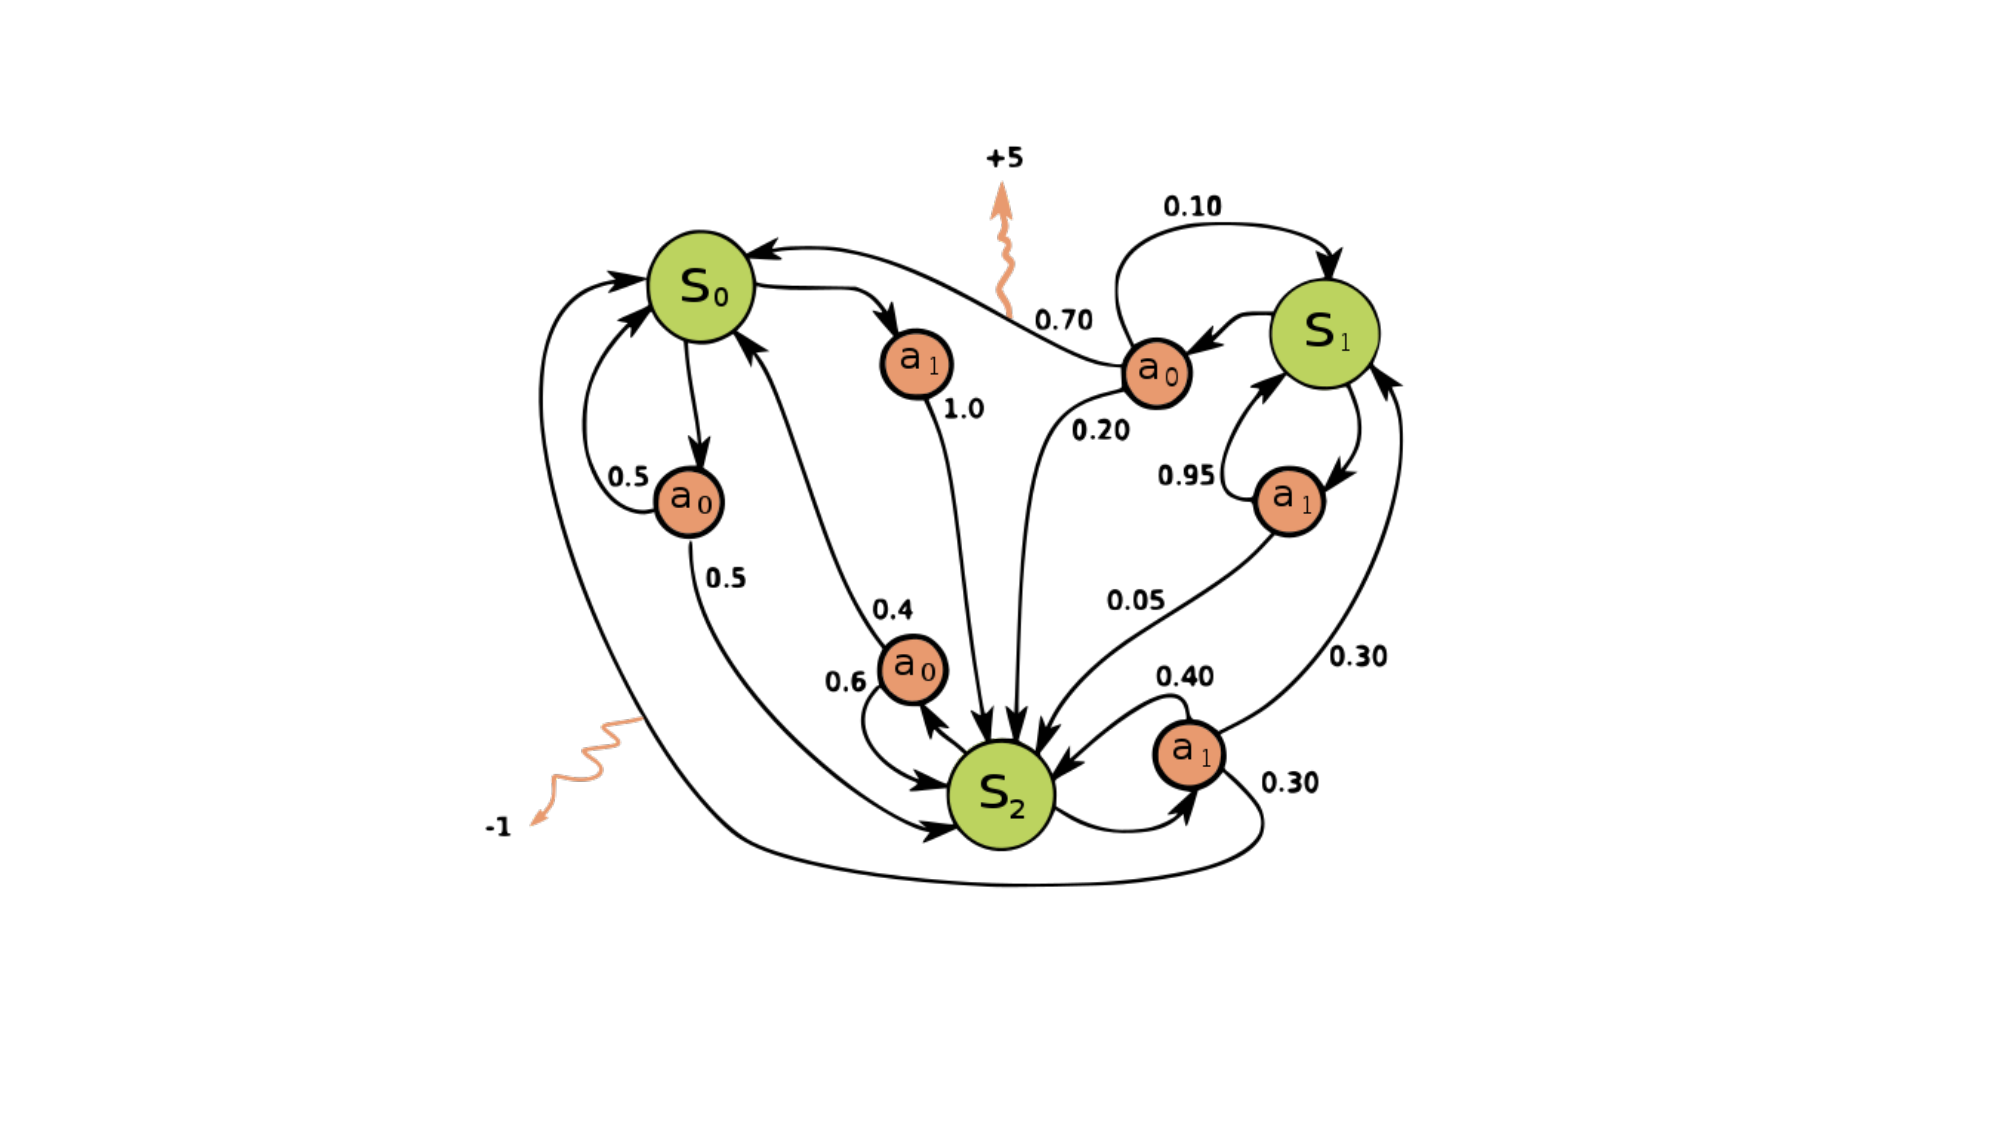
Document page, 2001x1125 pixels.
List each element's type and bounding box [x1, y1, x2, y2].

list [407, 102, 1517, 990]
